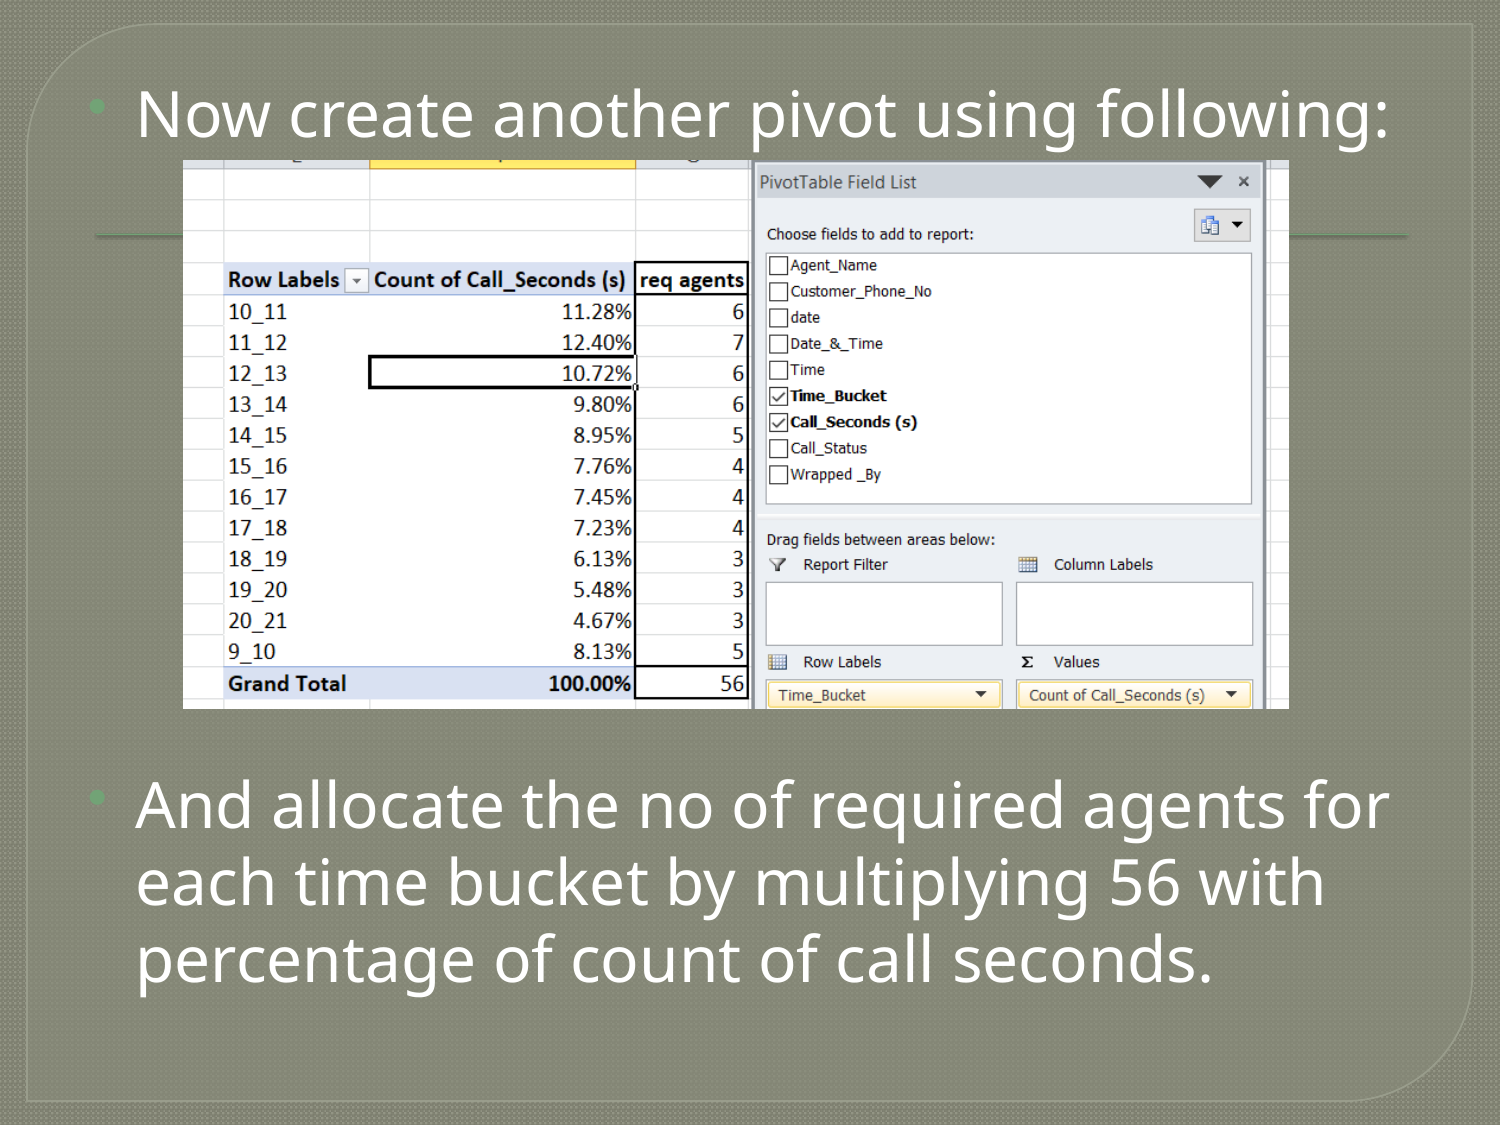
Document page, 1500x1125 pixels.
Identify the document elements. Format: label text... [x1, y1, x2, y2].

list Now create another pivot using following: And allocate the no of required agents for each time bucket by multiplying 56 with percentage of count of call seconds. [75, 66, 1425, 1013]
picture [182, 160, 1289, 709]
